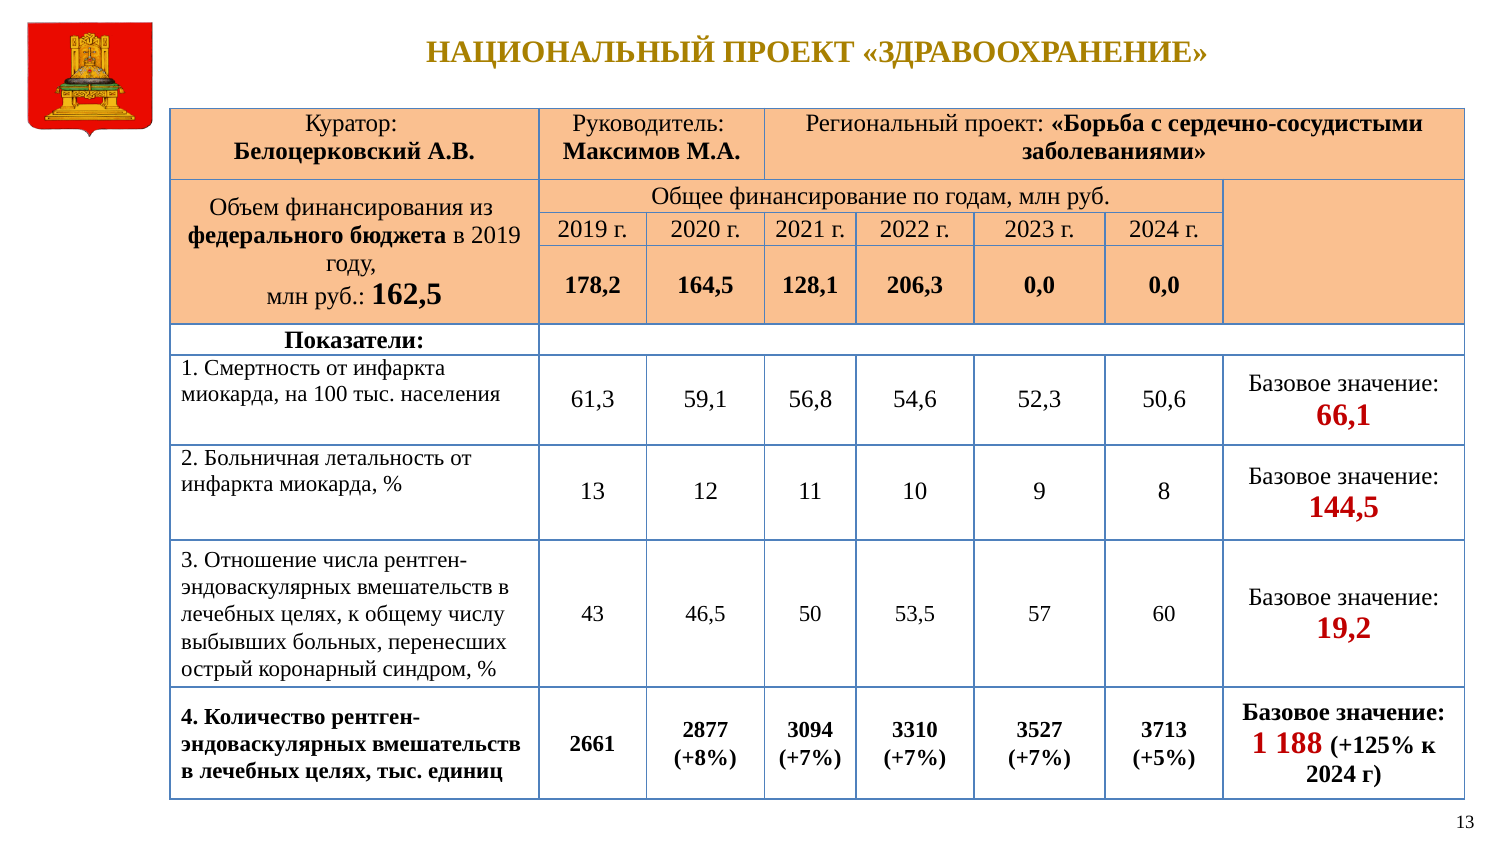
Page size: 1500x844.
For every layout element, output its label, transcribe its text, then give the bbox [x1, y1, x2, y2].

table_cell 3094 (+7%) [765, 688, 855, 798]
table_cell Объем финансирования из федерального бюджета в 2019 году, млн руб.: 162,5 [171, 180, 538, 323]
table_cell 3527 (+7%) [975, 688, 1104, 798]
table_cell 2023 г. [975, 213, 1104, 245]
picture [24, 16, 161, 144]
table_cell 59,1 [647, 356, 764, 444]
table_cell 0,0 [975, 246, 1104, 323]
table_cell Общее финансирование по годам, млн руб. [540, 180, 1222, 212]
table_cell Базовое значение: 66,1 [1224, 356, 1464, 444]
table_cell 43 [540, 541, 646, 686]
table_cell 4. Количество рентген-эндоваскулярных вмешательств в лечебных целях, тыс. единиц [171, 688, 538, 798]
table_cell 12 [647, 446, 764, 539]
table_cell [1224, 180, 1464, 323]
table_cell 56,8 [765, 356, 855, 444]
table_cell 3713 (+5%) [1106, 688, 1222, 798]
table_cell Базовое значение: 1 188 (+125% к 2024 г) [1224, 688, 1464, 798]
table_cell Показатели: [171, 325, 538, 354]
table_cell 0,0 [1106, 246, 1222, 323]
table_cell 60 [1106, 541, 1222, 686]
table_cell 2877 (+8%) [647, 688, 764, 798]
table_cell 2021 г. [765, 213, 855, 245]
table_cell 206,3 [857, 246, 973, 323]
table_cell 9 [975, 446, 1104, 539]
table_cell 3. Отношение числа рентген-эндоваскулярных вмешательств в лечебных целях, к общему числу выбывших больных, перенесших острый коронарный синдром, % [171, 541, 538, 686]
table_cell 52,3 [975, 356, 1104, 444]
table_cell Базовое значение: 144,5 [1224, 446, 1464, 539]
table_cell 53,5 [857, 541, 973, 686]
table_cell 61,3 [540, 356, 646, 444]
table_cell 57 [975, 541, 1104, 686]
table_header Региональный проект: «Борьба с сердечно-сосудистыми заболеваниями» [765, 109, 1464, 179]
table_cell 2. Больничная летальность от инфаркта миокарда, % [171, 446, 538, 539]
table_cell 2022 г. [857, 213, 973, 245]
table_cell 164,5 [647, 246, 764, 323]
table_cell 2024 г. [1106, 213, 1222, 245]
table_header Руководитель: Максимов М.А. [540, 109, 764, 179]
table_cell 3310 (+7%) [857, 688, 973, 798]
table_cell 2020 г. [647, 213, 764, 245]
table_cell 50,6 [1106, 356, 1222, 444]
table_cell 54,6 [857, 356, 973, 444]
table_cell 11 [765, 446, 855, 539]
table_cell 1. Смертность от инфаркта миокарда, на 100 тыс. населения [171, 356, 538, 444]
table_header Куратор: Белоцерковский А.В. [171, 109, 538, 179]
table_cell 2019 г. [540, 213, 646, 245]
table_cell 8 [1106, 446, 1222, 539]
table_cell [540, 325, 1464, 354]
table_cell Базовое значение: 19,2 [1224, 541, 1464, 686]
table_cell 10 [857, 446, 973, 539]
text_box НАЦИОНАЛЬНЫЙ ПРОЕКТ «ЗДРАВООХРАНЕНИЕ» [166, 26, 1500, 104]
text_box 13 [1444, 804, 1500, 838]
table_cell 50 [765, 541, 855, 686]
table_cell 178,2 [540, 246, 646, 323]
table_cell 128,1 [765, 246, 855, 323]
table_cell 46,5 [647, 541, 764, 686]
table_cell 2661 [540, 688, 646, 798]
table_cell 13 [540, 446, 646, 539]
